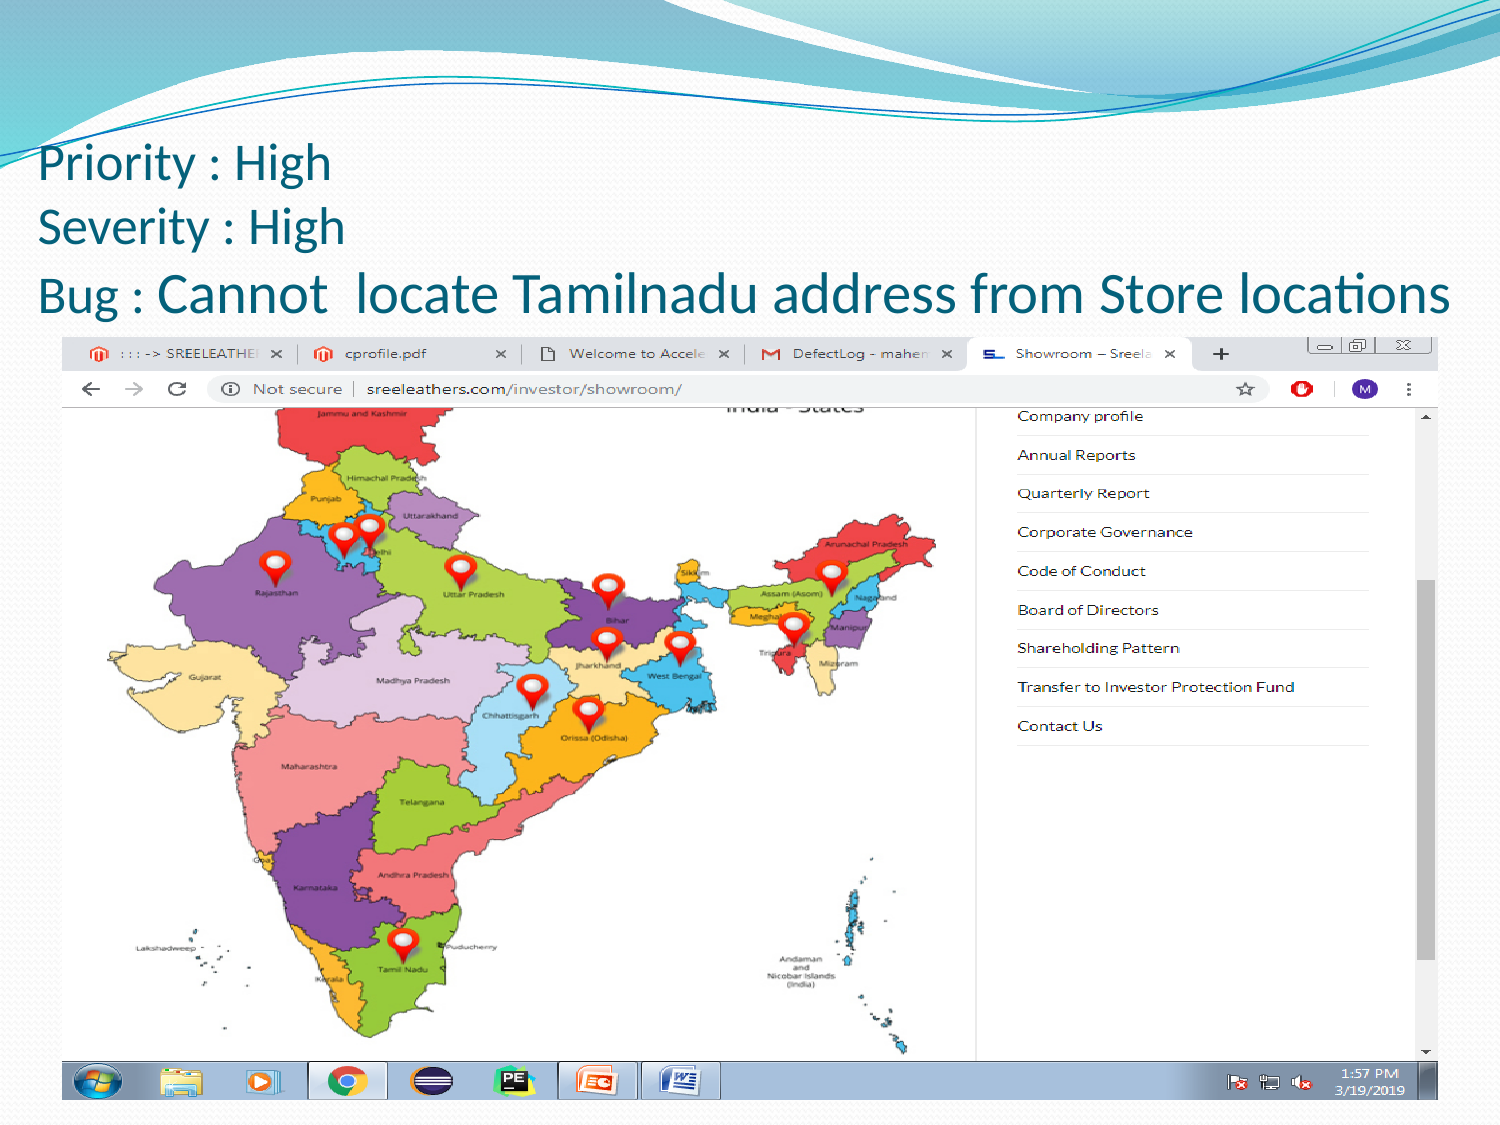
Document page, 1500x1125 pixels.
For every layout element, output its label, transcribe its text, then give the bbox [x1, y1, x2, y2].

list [62, 337, 1438, 1101]
title Priority : High Severity : High Bug : Cannot locate Tamilnadu address from Store locations [37, 115, 1463, 325]
